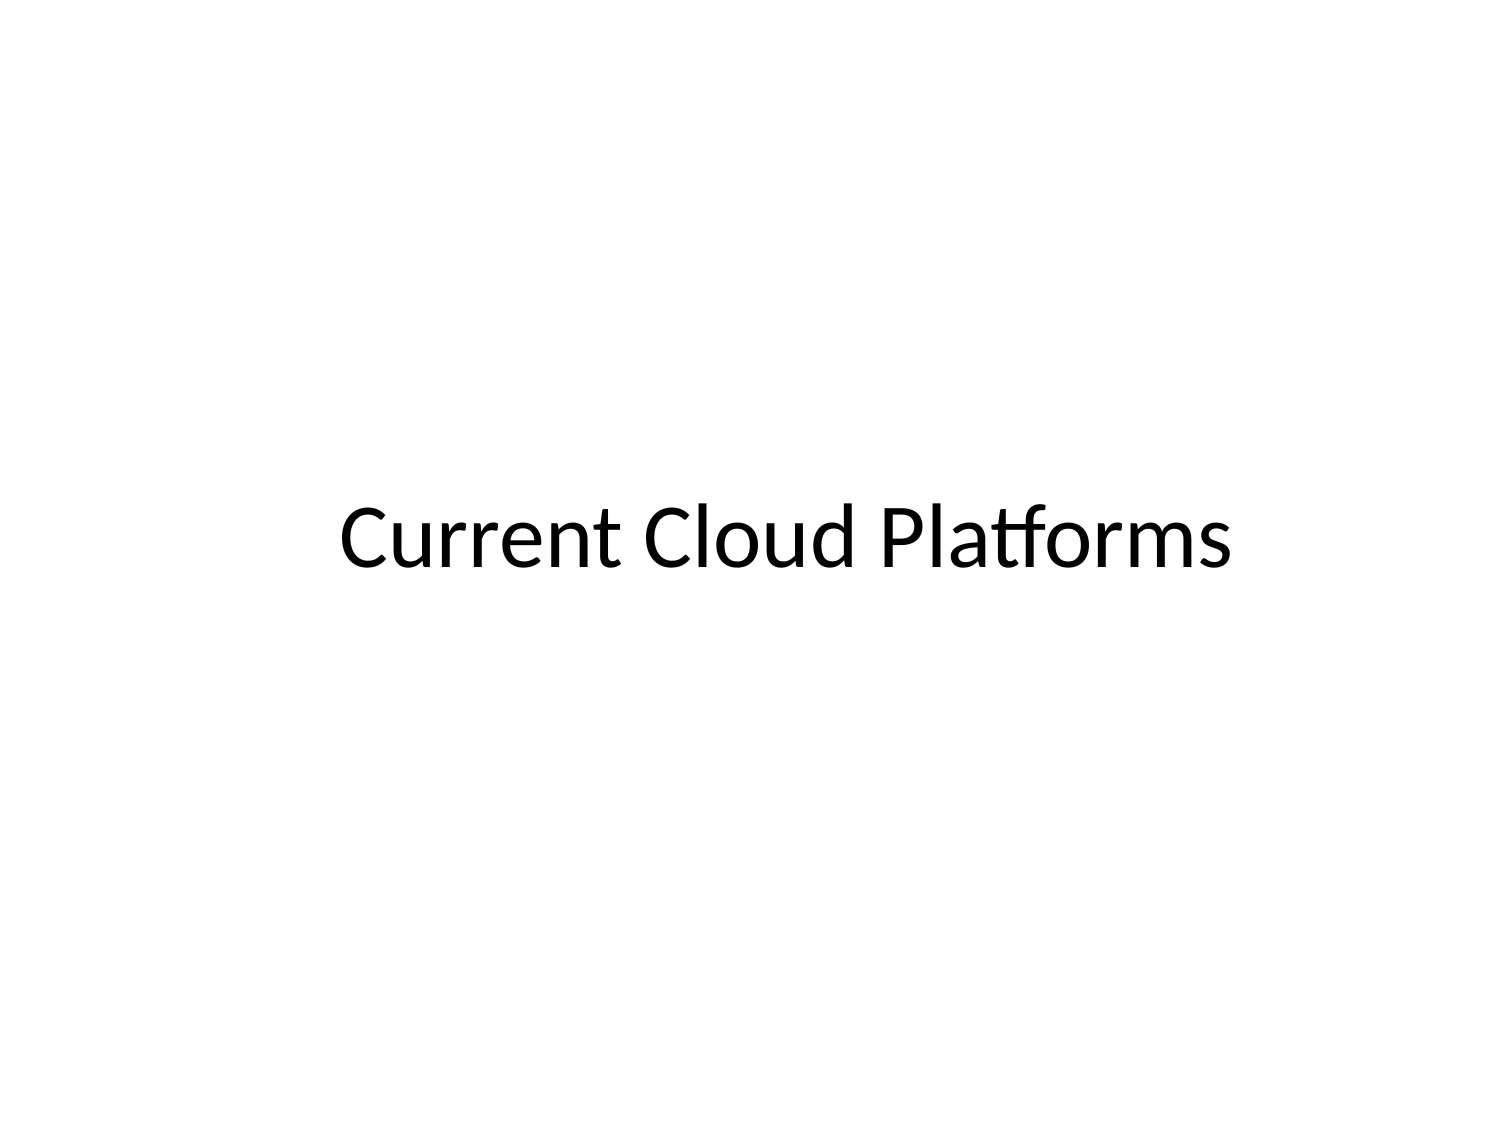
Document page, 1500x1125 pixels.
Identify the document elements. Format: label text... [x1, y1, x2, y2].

title Current Cloud Platforms [112, 437, 1463, 625]
